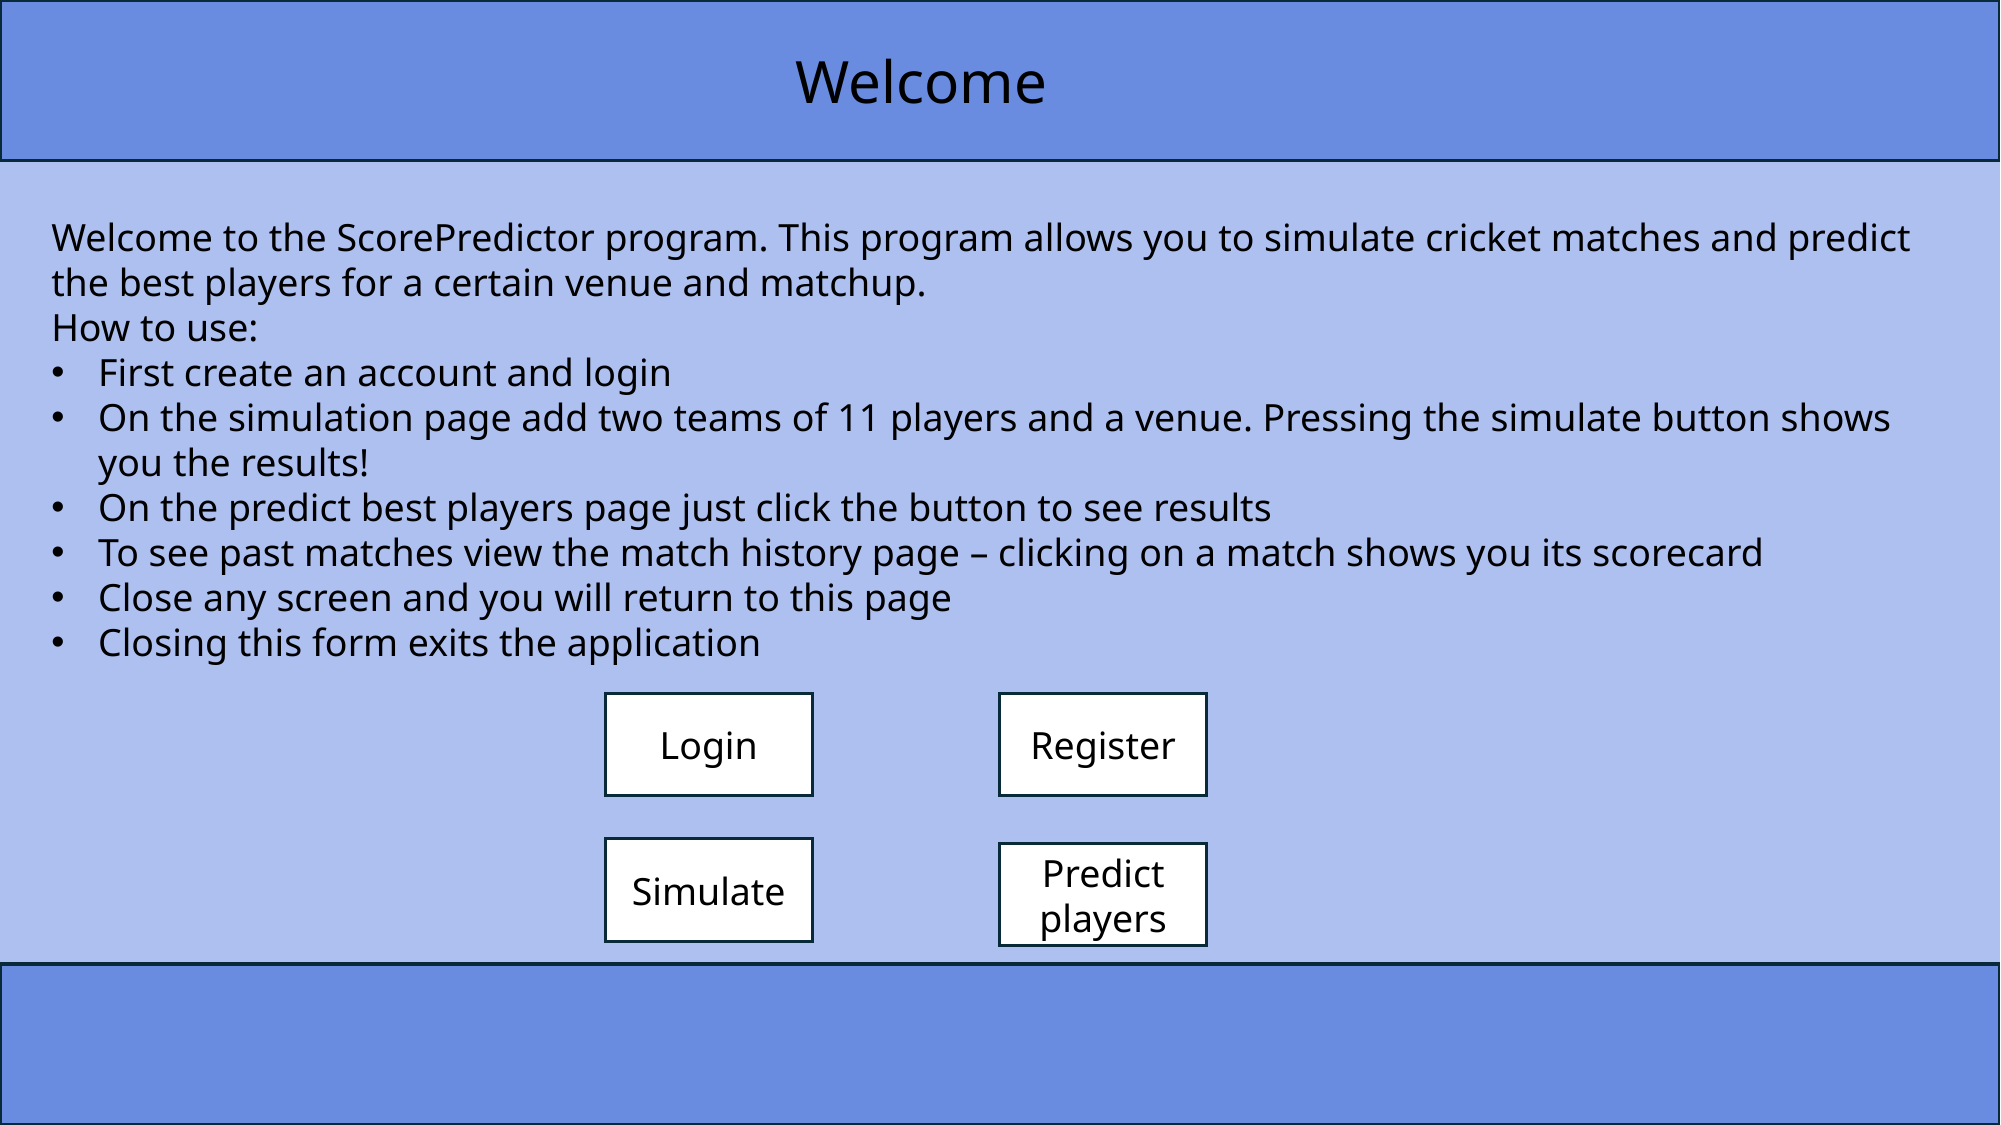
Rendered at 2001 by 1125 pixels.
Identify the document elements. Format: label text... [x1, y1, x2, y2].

text_box Register [998, 692, 1208, 797]
text_box Welcome [781, 37, 2000, 123]
text_box Welcome to the ScorePredictor program. This program allows you to simulate cricket matches and predict the best players for a certain venue and matchup. How to use: First create an account and login On the simulation page add two teams of 11 players and a venue. Pressing the simulate button shows you the results! On the predict best players page just click the button to see results To see past matches view the match history page – clicking on a match shows you its scorecard Close any screen and you will return to this page Closing this form exits the application [36, 206, 1954, 717]
text_box [0, 962, 2000, 1125]
text_box Login [604, 692, 814, 797]
text_box Predict players [998, 842, 1208, 947]
text_box [0, 0, 2000, 162]
text_box Simulate [604, 837, 814, 943]
